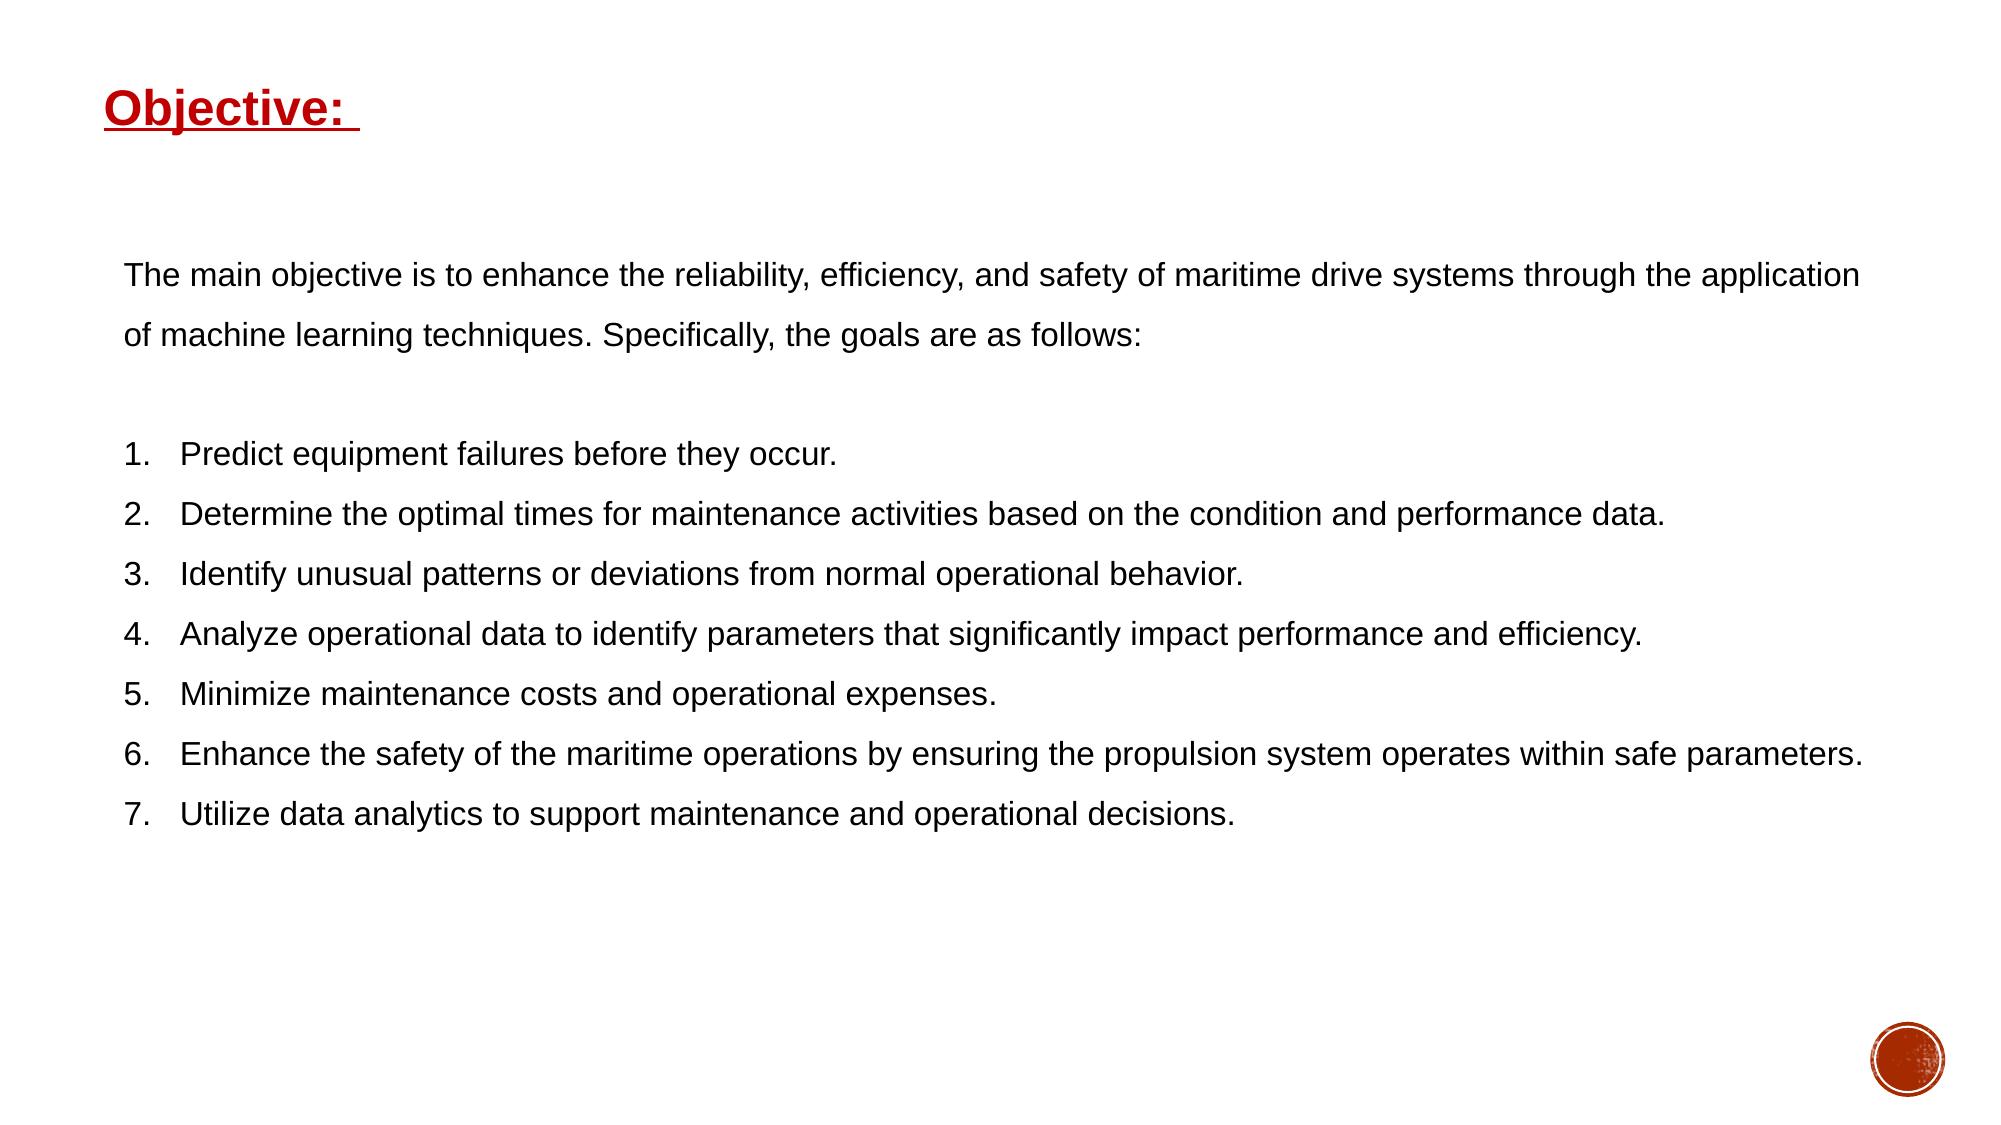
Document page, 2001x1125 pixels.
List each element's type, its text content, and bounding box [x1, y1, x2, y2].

text_box The main objective is to enhance the reliability, efficiency, and safety of maritime drive systems through the application of machine learning techniques. Specifically, the goals are as follows: Predict equipment failures before they occur. Determine the optimal times for maintenance activities based on the condition and performance data. Identify unusual patterns or deviations from normal operational behavior. Analyze operational data to identify parameters that significantly impact performance and efficiency. Minimize maintenance costs and operational expenses. Enhance the safety of the maritime operations by ensuring the propulsion system operates within safe parameters. Utilize data analytics to support maintenance and operational decisions. [108, 225, 1892, 899]
text_box Objective: [88, 67, 476, 143]
